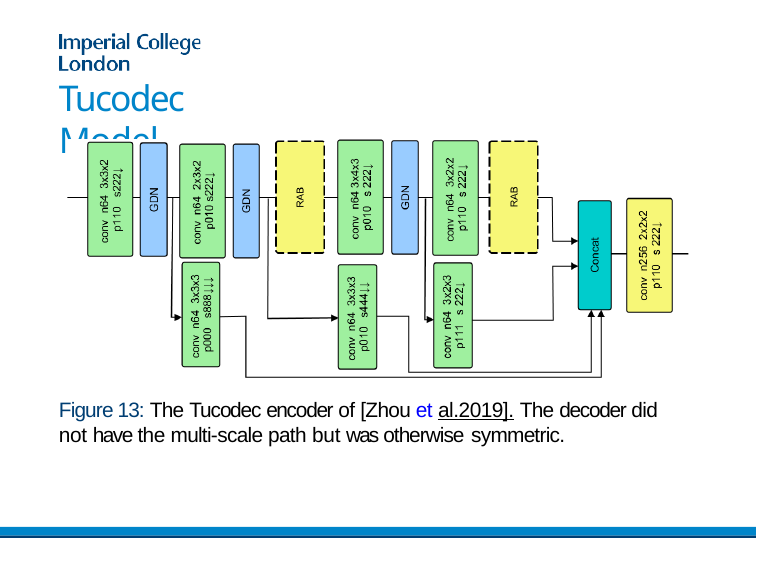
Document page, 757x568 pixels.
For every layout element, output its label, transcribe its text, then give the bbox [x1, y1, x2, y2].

text_box Figure 13: The Tucodec encoder of [Zhou et al.2019]. The decoder did not have the multi-scale path but was otherwise symmetric. [56, 394, 680, 447]
text_box [67, 139, 689, 378]
title Tucodec Model [56, 73, 278, 171]
picture [59, 33, 201, 71]
text_box [0, 526, 756, 535]
